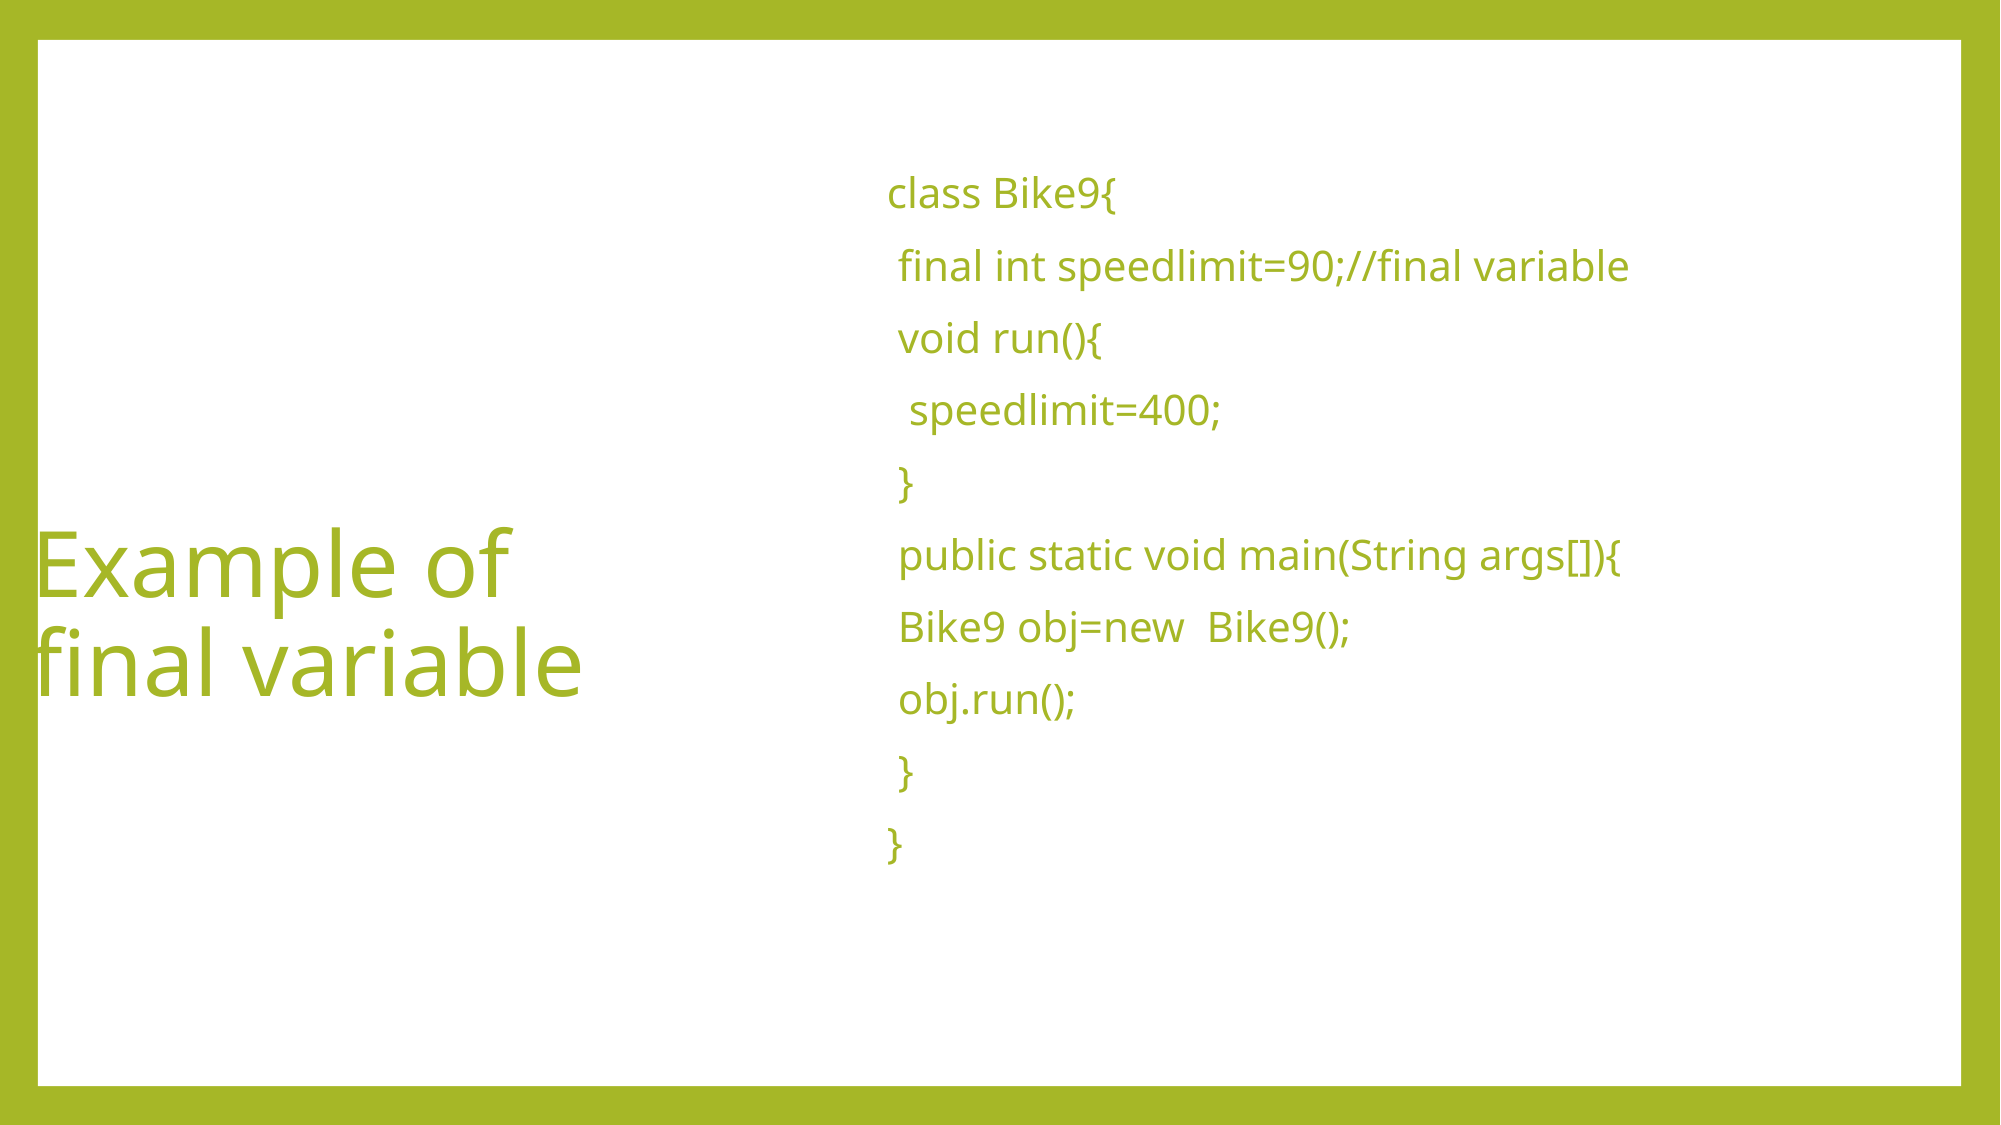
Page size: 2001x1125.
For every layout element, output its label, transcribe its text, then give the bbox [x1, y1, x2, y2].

list class Bike9{ final int speedlimit=90;//final variable void run(){ speedlimit=400; } public static void main(String args[]){ Bike9 obj=new Bike9(); obj.run(); } } [871, 164, 2000, 877]
title Example of final variable [16, 211, 646, 1024]
